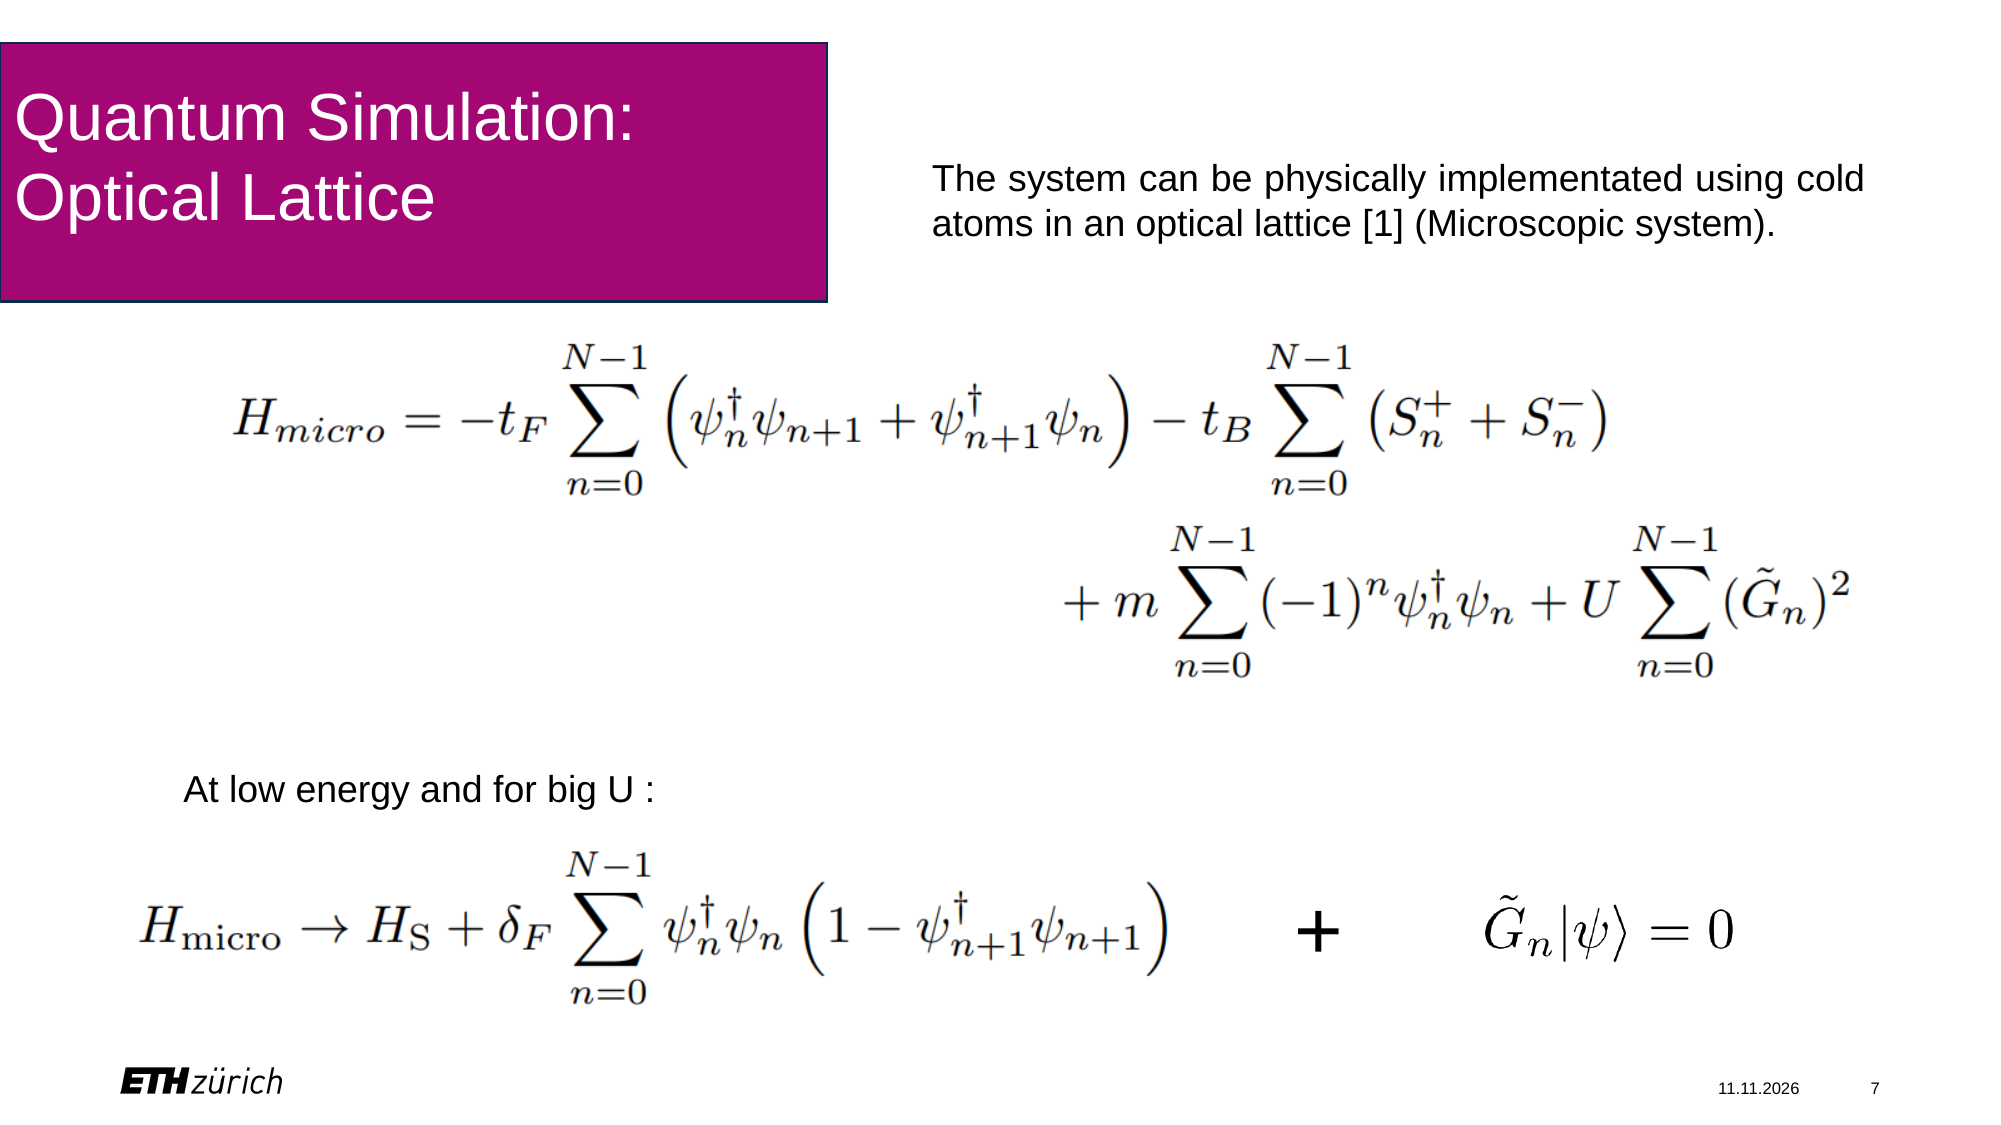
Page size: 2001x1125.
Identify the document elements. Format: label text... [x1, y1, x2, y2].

picture [230, 334, 1854, 688]
text_box At low energy and for big U : [168, 757, 1583, 818]
picture [137, 844, 1176, 1010]
text_box + [1279, 868, 1502, 984]
slide_number 7 [1827, 1069, 1880, 1106]
picture [1472, 888, 1739, 966]
text_box The system can be physically implementated using cold atoms in an optical lattice [1] (Microscopic system). [917, 146, 1880, 252]
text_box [0, 43, 828, 302]
picture [120, 1067, 282, 1094]
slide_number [1718, 1069, 1819, 1106]
